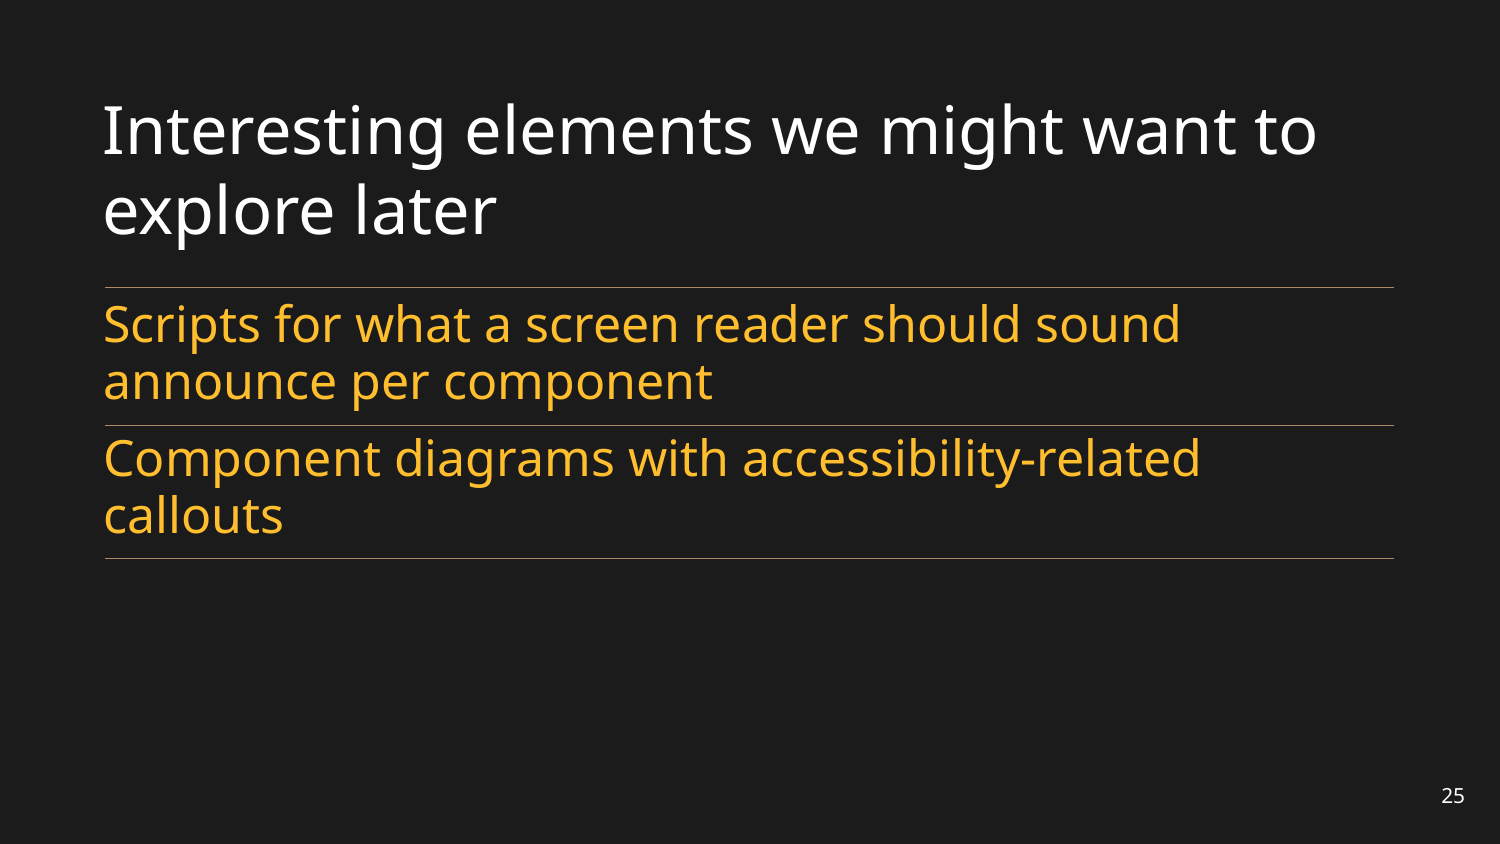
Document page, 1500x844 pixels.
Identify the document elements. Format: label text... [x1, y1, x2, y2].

slide_number 25 [1389, 764, 1480, 830]
list Scripts for what a screen reader should sound announce per component Component diagrams with accessibility-related callouts [13, 281, 1395, 798]
title Interesting elements we might want to explore later [87, 72, 1432, 265]
